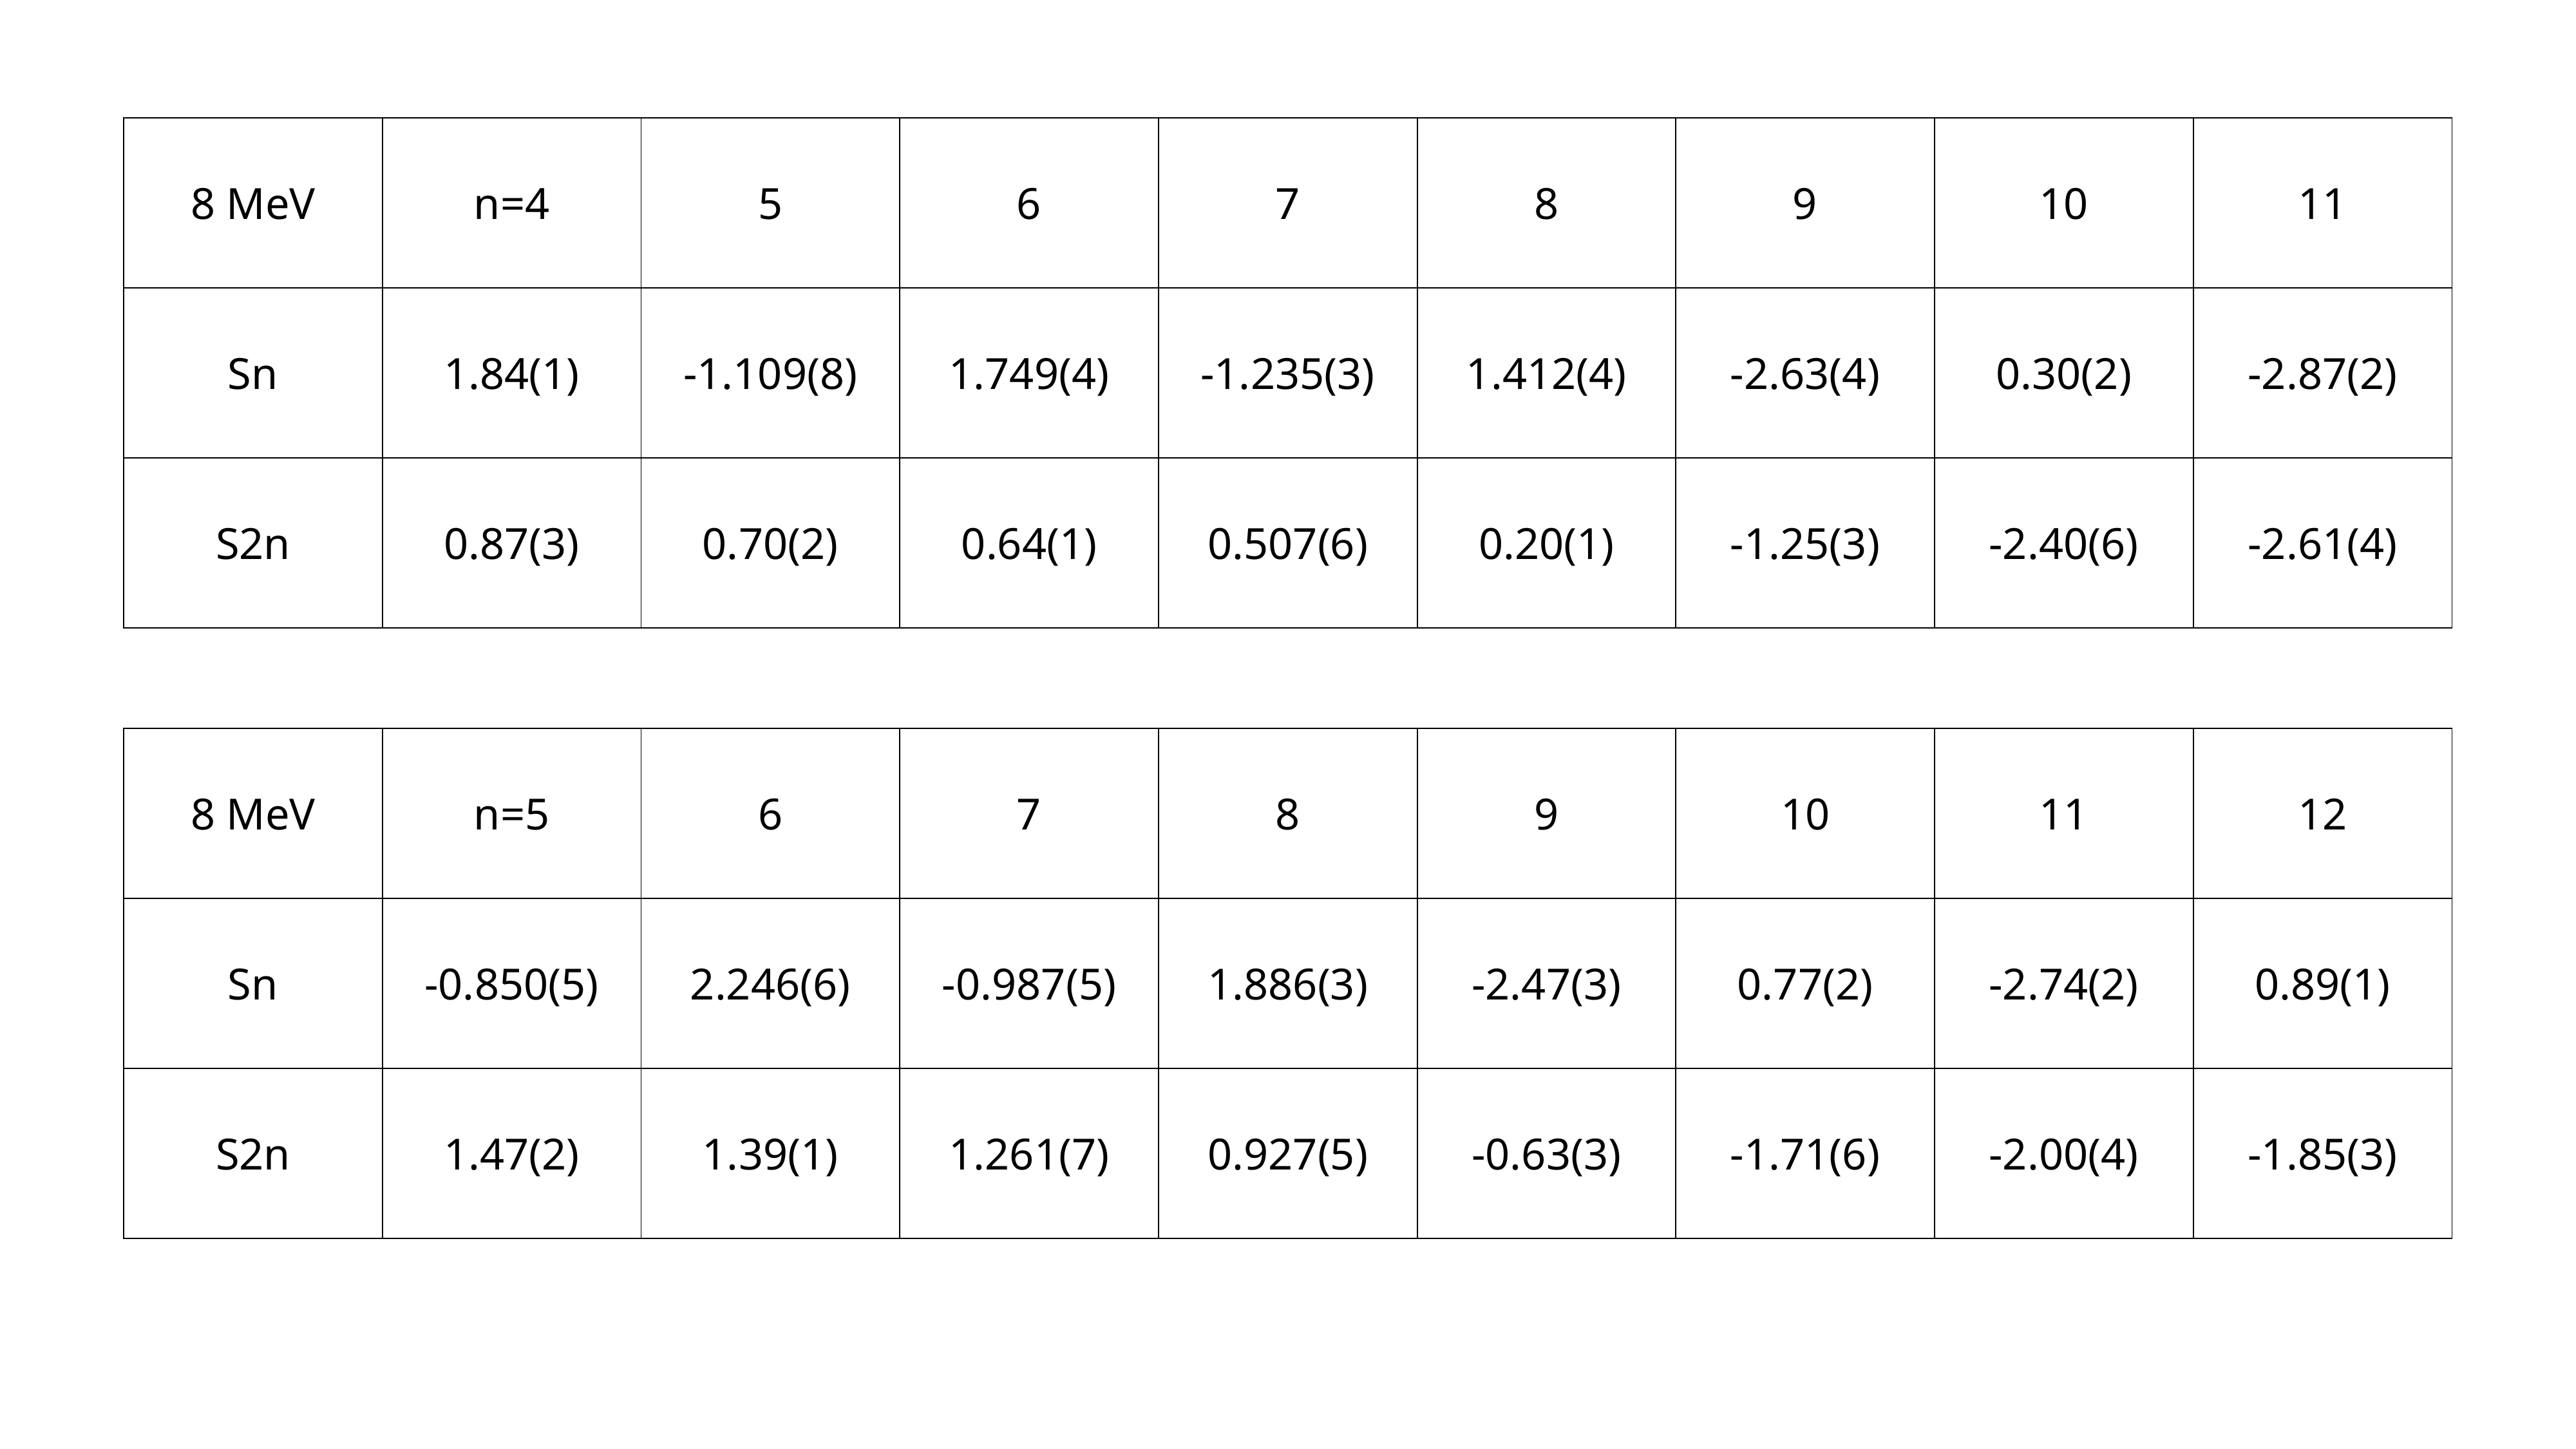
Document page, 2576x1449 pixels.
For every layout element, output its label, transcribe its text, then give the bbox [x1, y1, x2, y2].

table_header 12 [2194, 729, 2452, 898]
table_cell -1.71(6) [1676, 1069, 1934, 1238]
table_cell 1.412(4) [1418, 289, 1675, 457]
table_header 8 [1159, 729, 1417, 898]
table_cell 0.87(3) [383, 459, 641, 627]
table_cell 1.749(4) [900, 289, 1158, 457]
table_cell -1.235(3) [1159, 289, 1417, 457]
table_cell 0.20(1) [1418, 459, 1675, 627]
table_cell -2.87(2) [2194, 289, 2452, 457]
table_cell -2.74(2) [1935, 899, 2193, 1068]
table_cell -0.850(5) [383, 899, 641, 1068]
table_cell -2.40(6) [1935, 459, 2193, 627]
table_cell -2.47(3) [1418, 899, 1675, 1068]
table_header n=5 [383, 729, 641, 898]
table_header 5 [641, 118, 899, 287]
table_cell S2n [124, 1069, 382, 1238]
table_header 9 [1676, 118, 1934, 287]
table_cell 1.47(2) [383, 1069, 641, 1238]
table_cell 0.77(2) [1676, 899, 1934, 1068]
table_cell 1.84(1) [383, 289, 641, 457]
table_header 11 [2194, 118, 2452, 287]
table_cell 0.89(1) [2194, 899, 2452, 1068]
table_header 11 [1935, 729, 2193, 898]
table_cell -1.85(3) [2194, 1069, 2452, 1238]
table_cell 0.64(1) [900, 459, 1158, 627]
table_cell 1.261(7) [900, 1069, 1158, 1238]
table_cell S2n [124, 459, 382, 627]
table_header 8 MeV [124, 729, 382, 898]
table_header 7 [900, 729, 1158, 898]
table_cell 0.507(6) [1159, 459, 1417, 627]
table_cell -1.25(3) [1676, 459, 1934, 627]
table_header 6 [900, 118, 1158, 287]
table_header 7 [1159, 118, 1417, 287]
table_header 10 [1676, 729, 1934, 898]
table_cell 1.886(3) [1159, 899, 1417, 1068]
table_cell -0.63(3) [1418, 1069, 1675, 1238]
table_header 10 [1935, 118, 2193, 287]
table_cell 0.70(2) [641, 459, 899, 627]
table_cell -0.987(5) [900, 899, 1158, 1068]
table_header 8 [1418, 118, 1675, 287]
table_header 6 [641, 729, 899, 898]
table_cell -2.63(4) [1676, 289, 1934, 457]
table_cell 0.927(5) [1159, 1069, 1417, 1238]
table_cell Sn [124, 899, 382, 1068]
table_header n=4 [383, 118, 641, 287]
table_cell -1.109(8) [641, 289, 899, 457]
table_cell Sn [124, 289, 382, 457]
table_cell 1.39(1) [641, 1069, 899, 1238]
table_cell 2.246(6) [641, 899, 899, 1068]
table_header 8 MeV [124, 118, 382, 287]
table_cell -2.00(4) [1935, 1069, 2193, 1238]
table_cell -2.61(4) [2194, 459, 2452, 627]
table_header 9 [1418, 729, 1675, 898]
table_cell 0.30(2) [1935, 289, 2193, 457]
